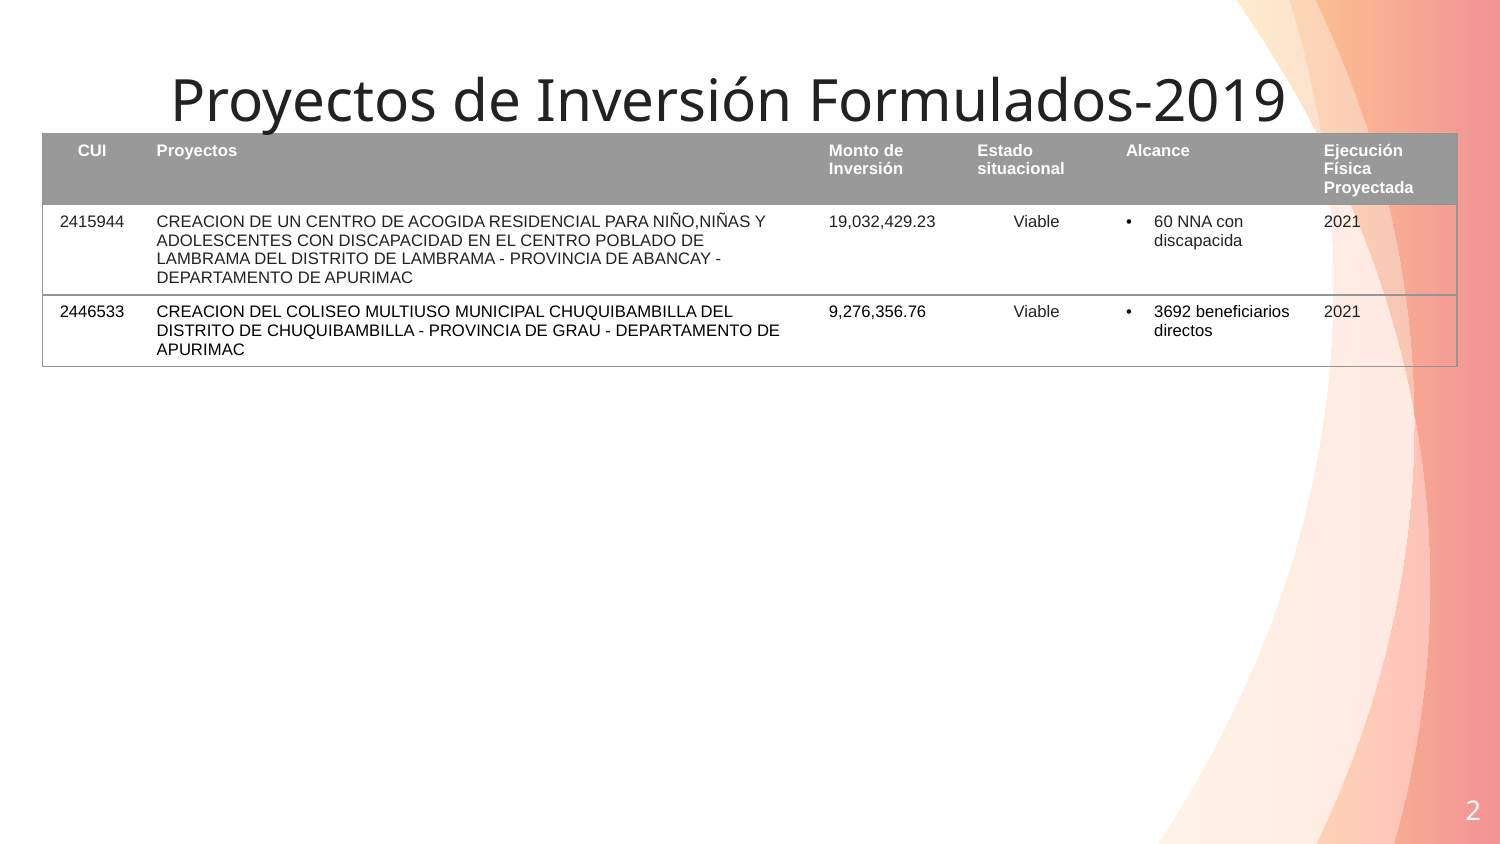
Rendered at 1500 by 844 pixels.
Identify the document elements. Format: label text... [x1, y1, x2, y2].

table_cell 2021 [1309, 296, 1456, 366]
text_box Proyectos de Inversión Formulados-2019 [78, 59, 1379, 134]
table_header Estado situacional [962, 134, 1111, 204]
table_cell Viable [962, 296, 1111, 366]
table_cell 2446533 [43, 296, 142, 366]
table_cell 60 NNA con discapacida [1111, 205, 1309, 294]
table_cell CREACION DE UN CENTRO DE ACOGIDA RESIDENCIAL PARA NIÑO,NIÑAS Y ADOLESCENTES CON DISCAPACIDAD EN EL CENTRO POBLADO DE LAMBRAMA DEL DISTRITO DE LAMBRAMA - PROVINCIA DE ABANCAY - DEPARTAMENTO DE APURIMAC [142, 205, 814, 294]
table_header Ejecución Física Proyectada [1309, 134, 1456, 204]
table_cell Viable [962, 205, 1111, 294]
table_cell 3692 beneficiarios directos [1111, 296, 1309, 366]
table_header CUI [43, 134, 142, 204]
table_header Monto de Inversión [814, 134, 962, 204]
table_cell CREACION DEL COLISEO MULTIUSO MUNICIPAL CHUQUIBAMBILLA DEL DISTRITO DE CHUQUIBAMBILLA - PROVINCIA DE GRAU - DEPARTAMENTO DE APURIMAC [142, 296, 814, 366]
table_cell 19,032,429.23 [814, 205, 962, 294]
table_cell 9,276,356.76 [814, 296, 962, 366]
table_cell 2021 [1309, 205, 1456, 294]
table_header Alcance [1111, 134, 1309, 204]
slide_number 2 [1391, 779, 1482, 844]
table_header Proyectos [142, 134, 814, 204]
table_cell 2415944 [43, 205, 142, 294]
